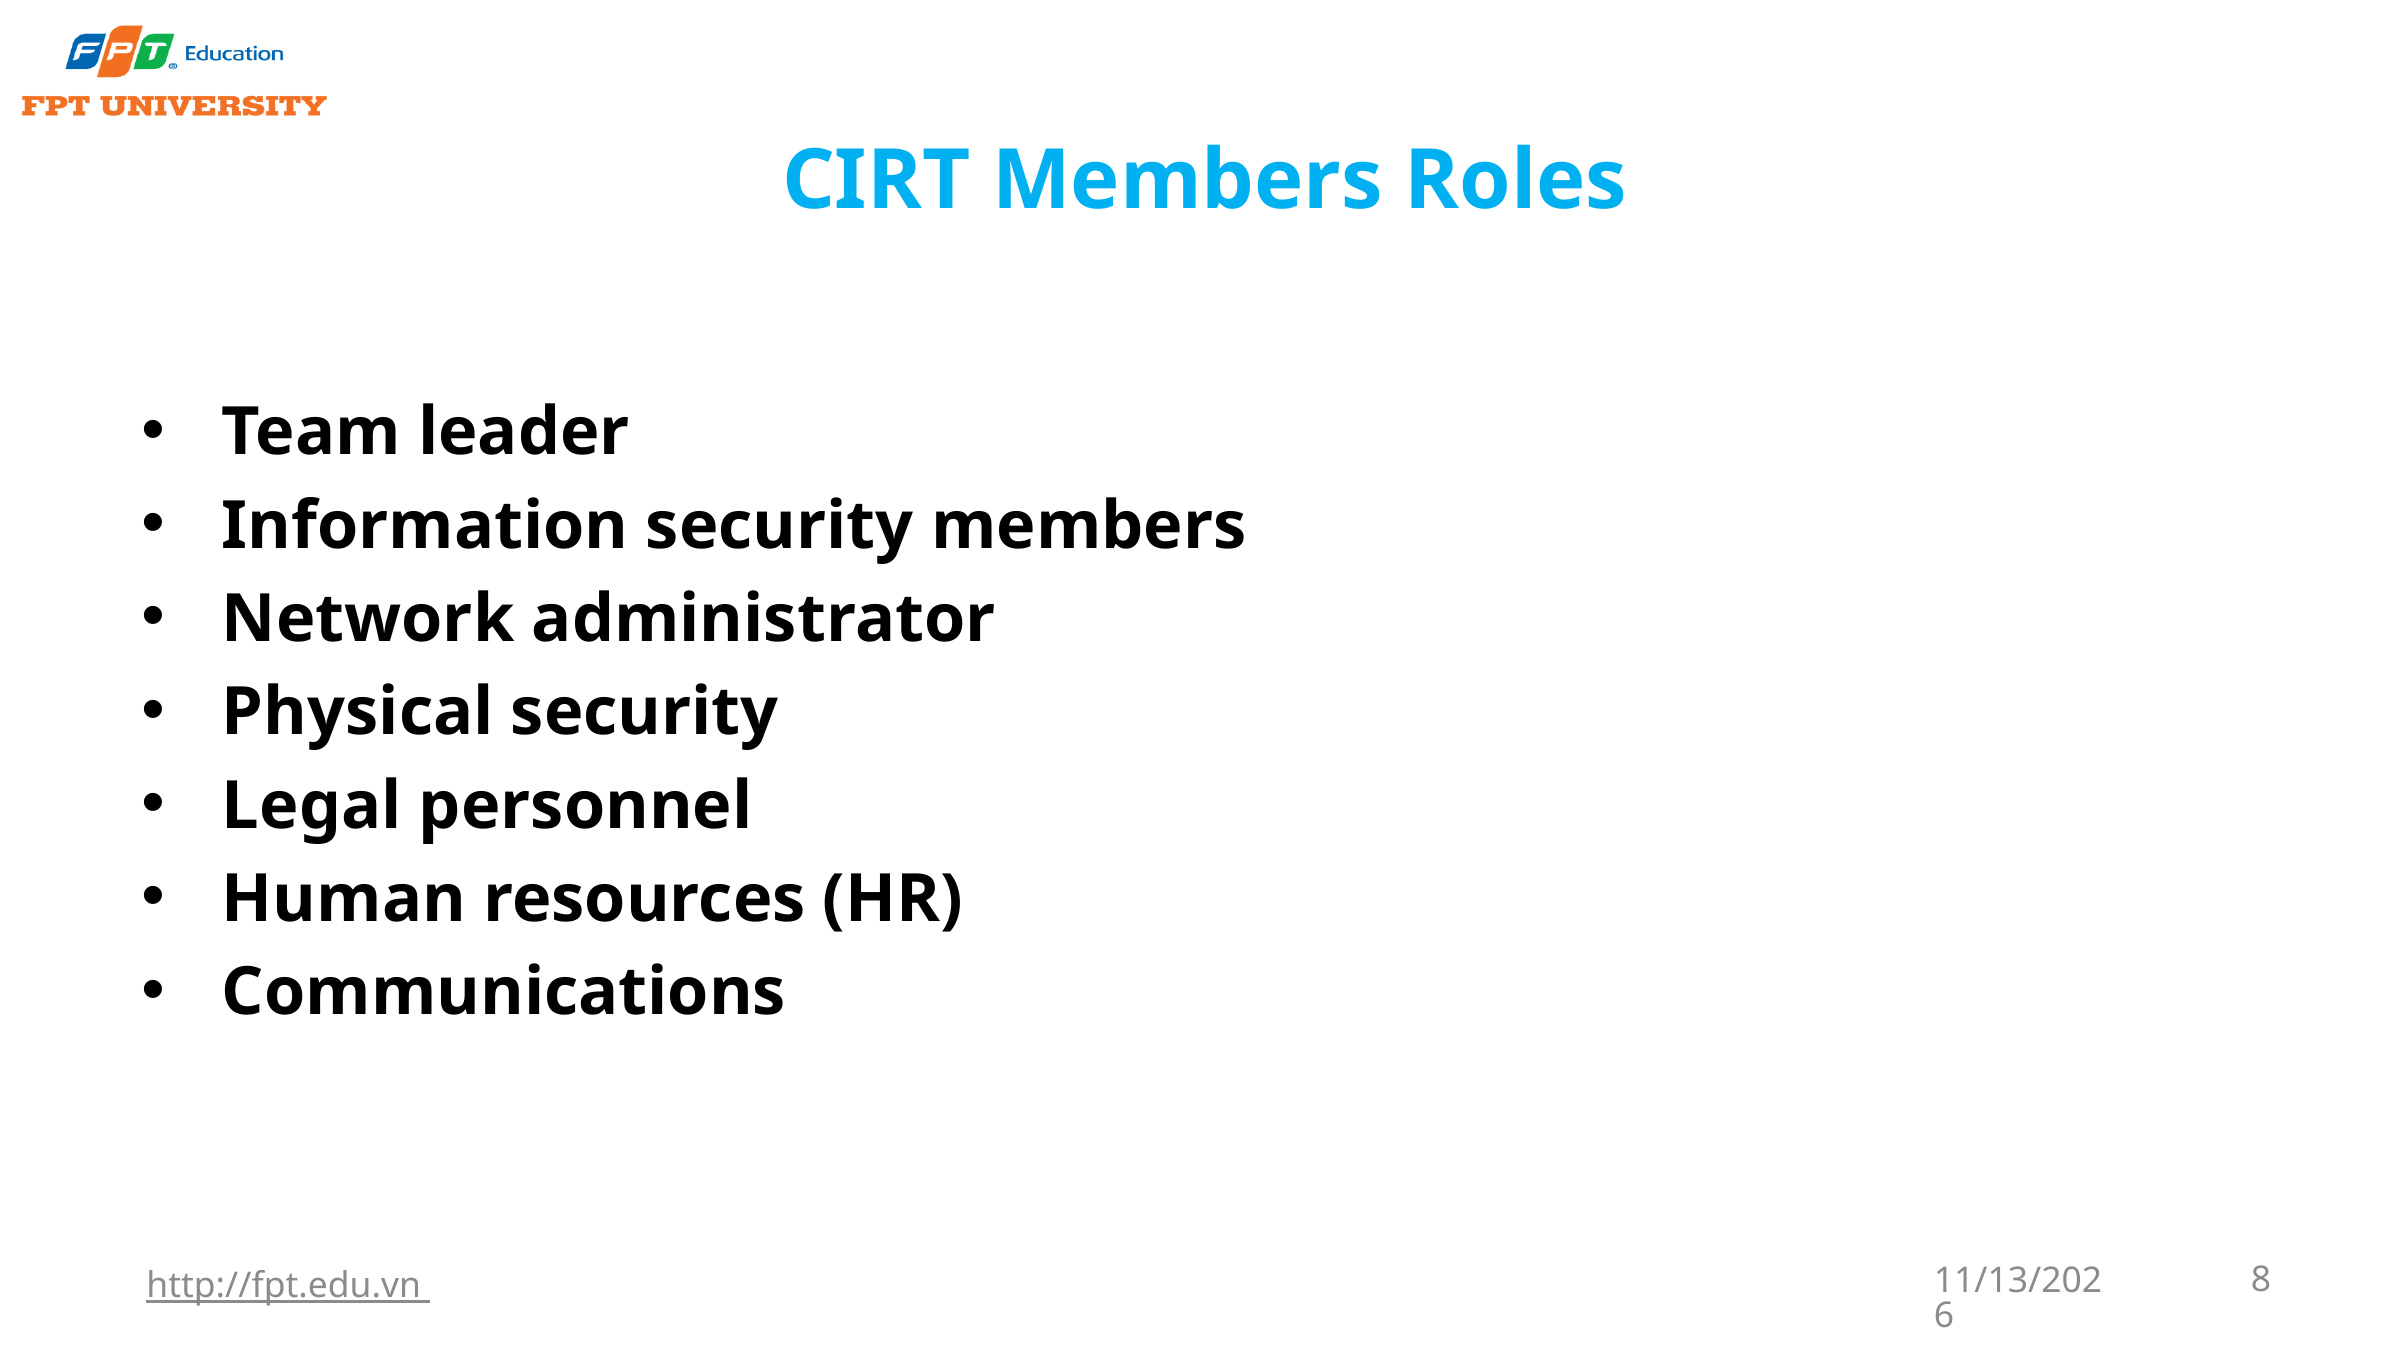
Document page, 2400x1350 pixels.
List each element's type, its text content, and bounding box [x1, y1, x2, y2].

list Team leader Information security members Network administrator Physical security Legal personnel Human resources (HR) Communications [120, 377, 2280, 1175]
slide_number 8 [2175, 1250, 2293, 1312]
picture [0, 0, 338, 140]
footer http://fpt.edu.vn [125, 1250, 885, 1322]
title CIRT Members Roles [125, 62, 2285, 288]
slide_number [1912, 1250, 2138, 1313]
